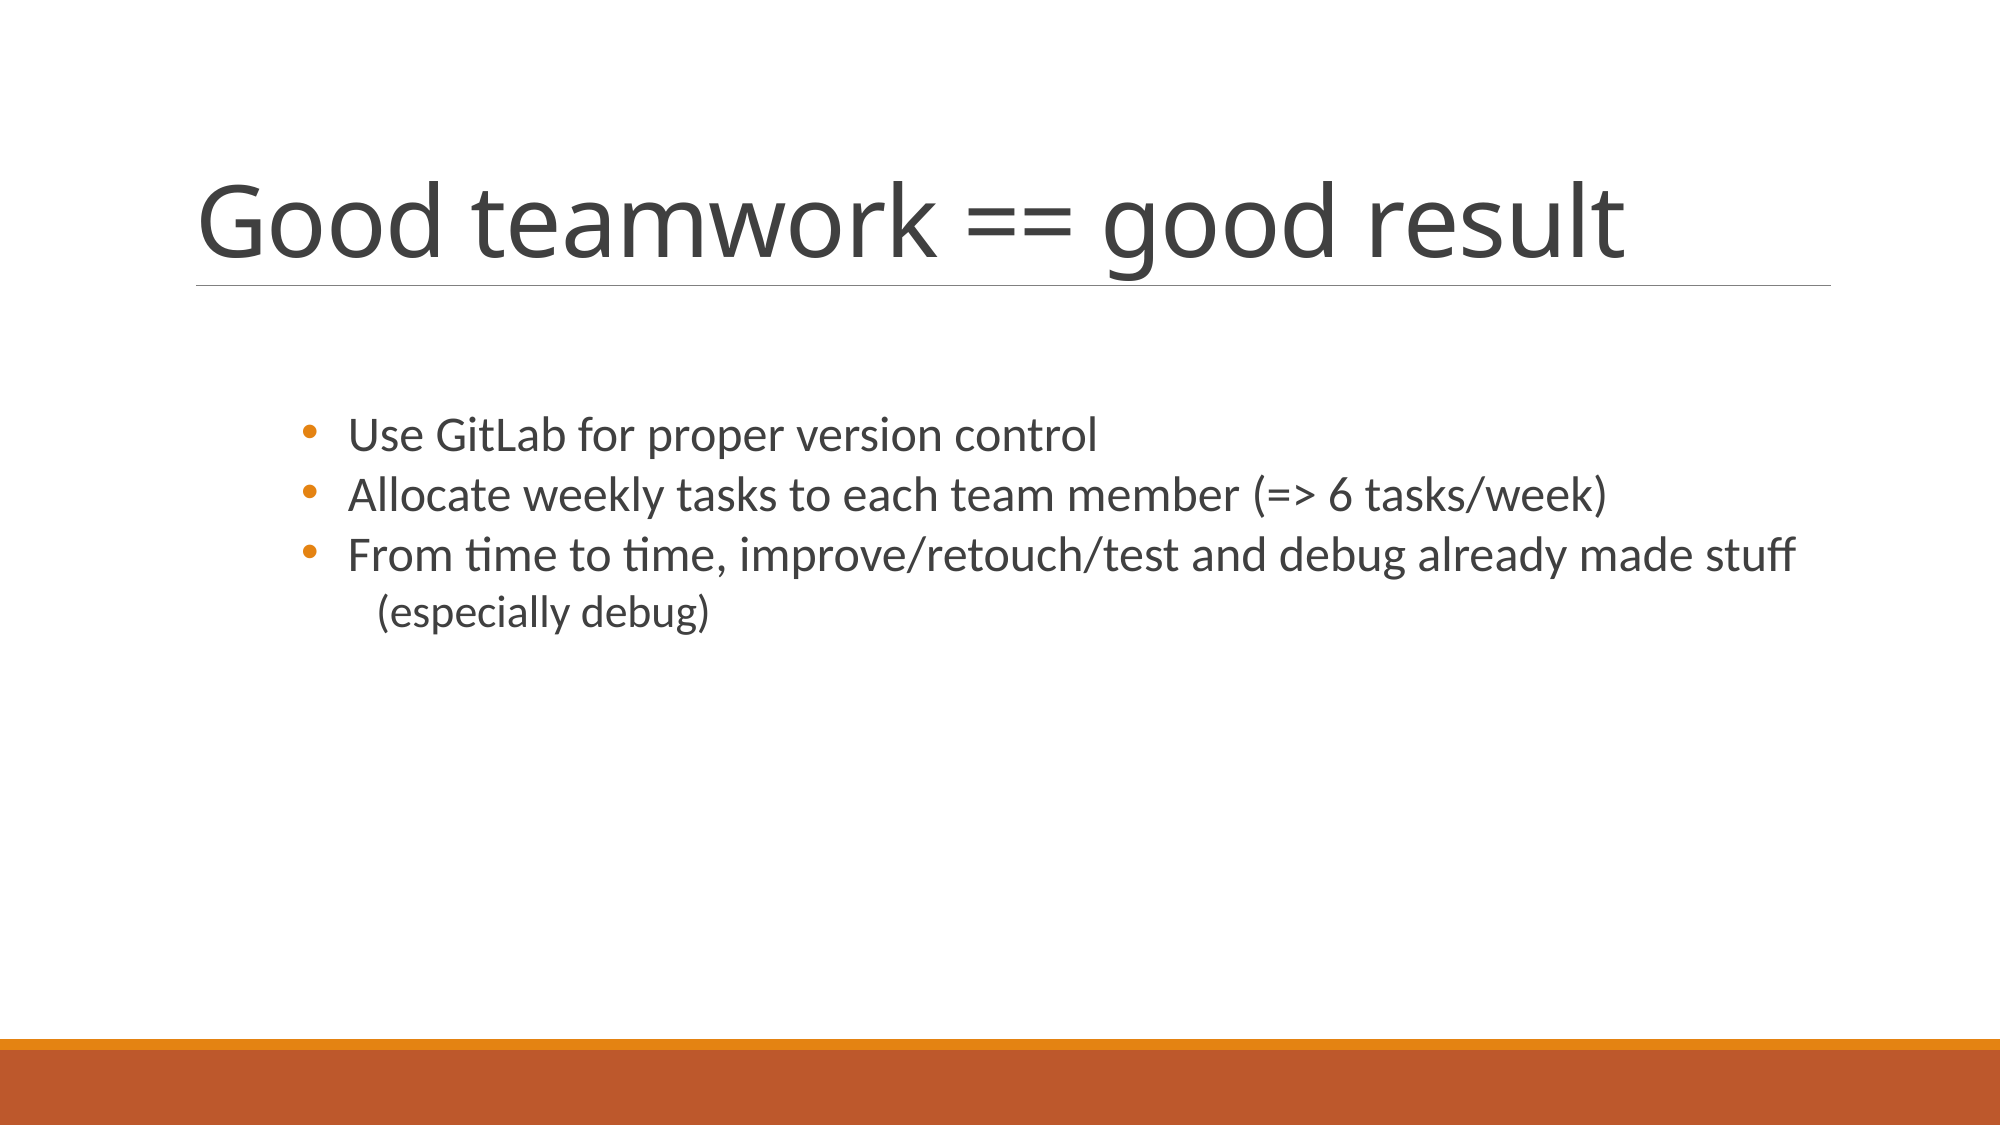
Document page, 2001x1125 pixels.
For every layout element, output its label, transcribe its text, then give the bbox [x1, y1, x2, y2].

title Good teamwork == good result [180, 47, 1830, 285]
text_box Use GitLab for proper version control Allocate weekly tasks to each team member (=> 6 tasks/week) From time to time, improve/retouch/test and debug already made stuff (especially debug) [286, 394, 1812, 644]
